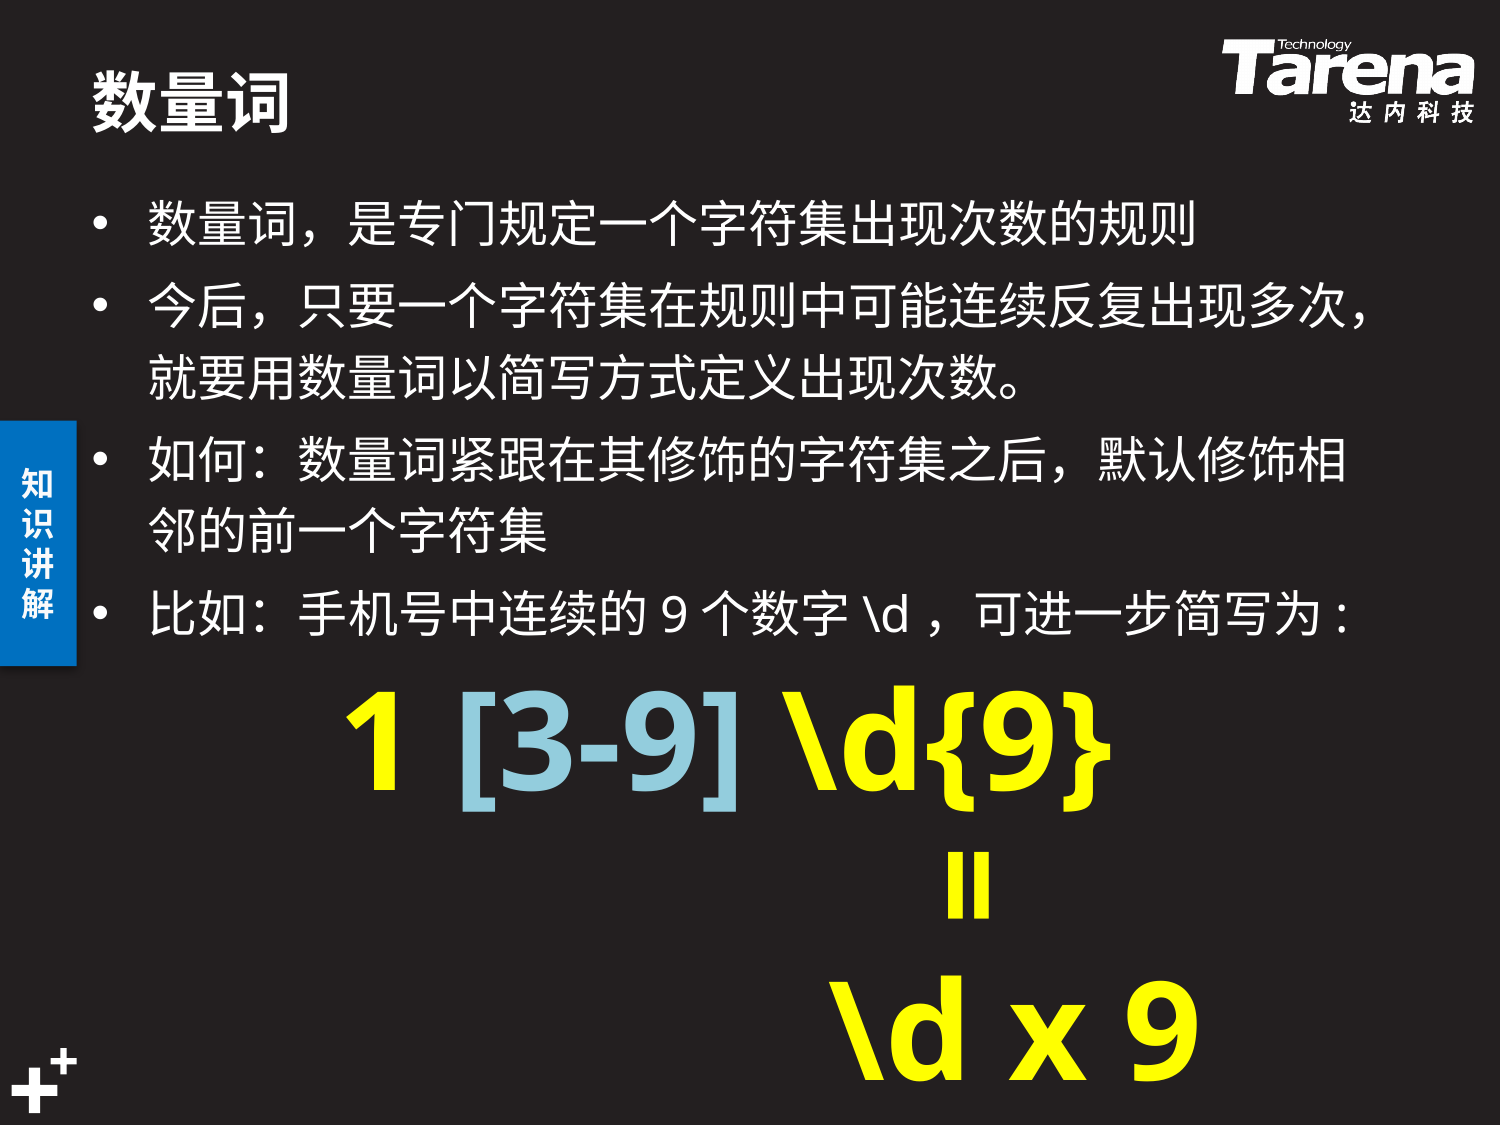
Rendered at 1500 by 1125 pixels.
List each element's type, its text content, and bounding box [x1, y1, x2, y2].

title 数量词 [76, 42, 1188, 160]
text_box \d x 9 [813, 935, 1218, 1116]
picture [1222, 39, 1475, 123]
text_box 1 [3-9] \d{9} [323, 645, 1128, 826]
text_box = [885, 831, 1066, 935]
list 数量词，是专门规定一个字符集出现次数的规则 今后，只要一个字符集在规则中可能连续反复出现多次，就要用数量词以简写方式定义出现次数。 如何：数量词紧跟在其修饰的字符集之后，默认修饰相邻的前一个字符集 比如：手机号中连续的9个数字\d，可进一步简写为: [76, 172, 1400, 740]
